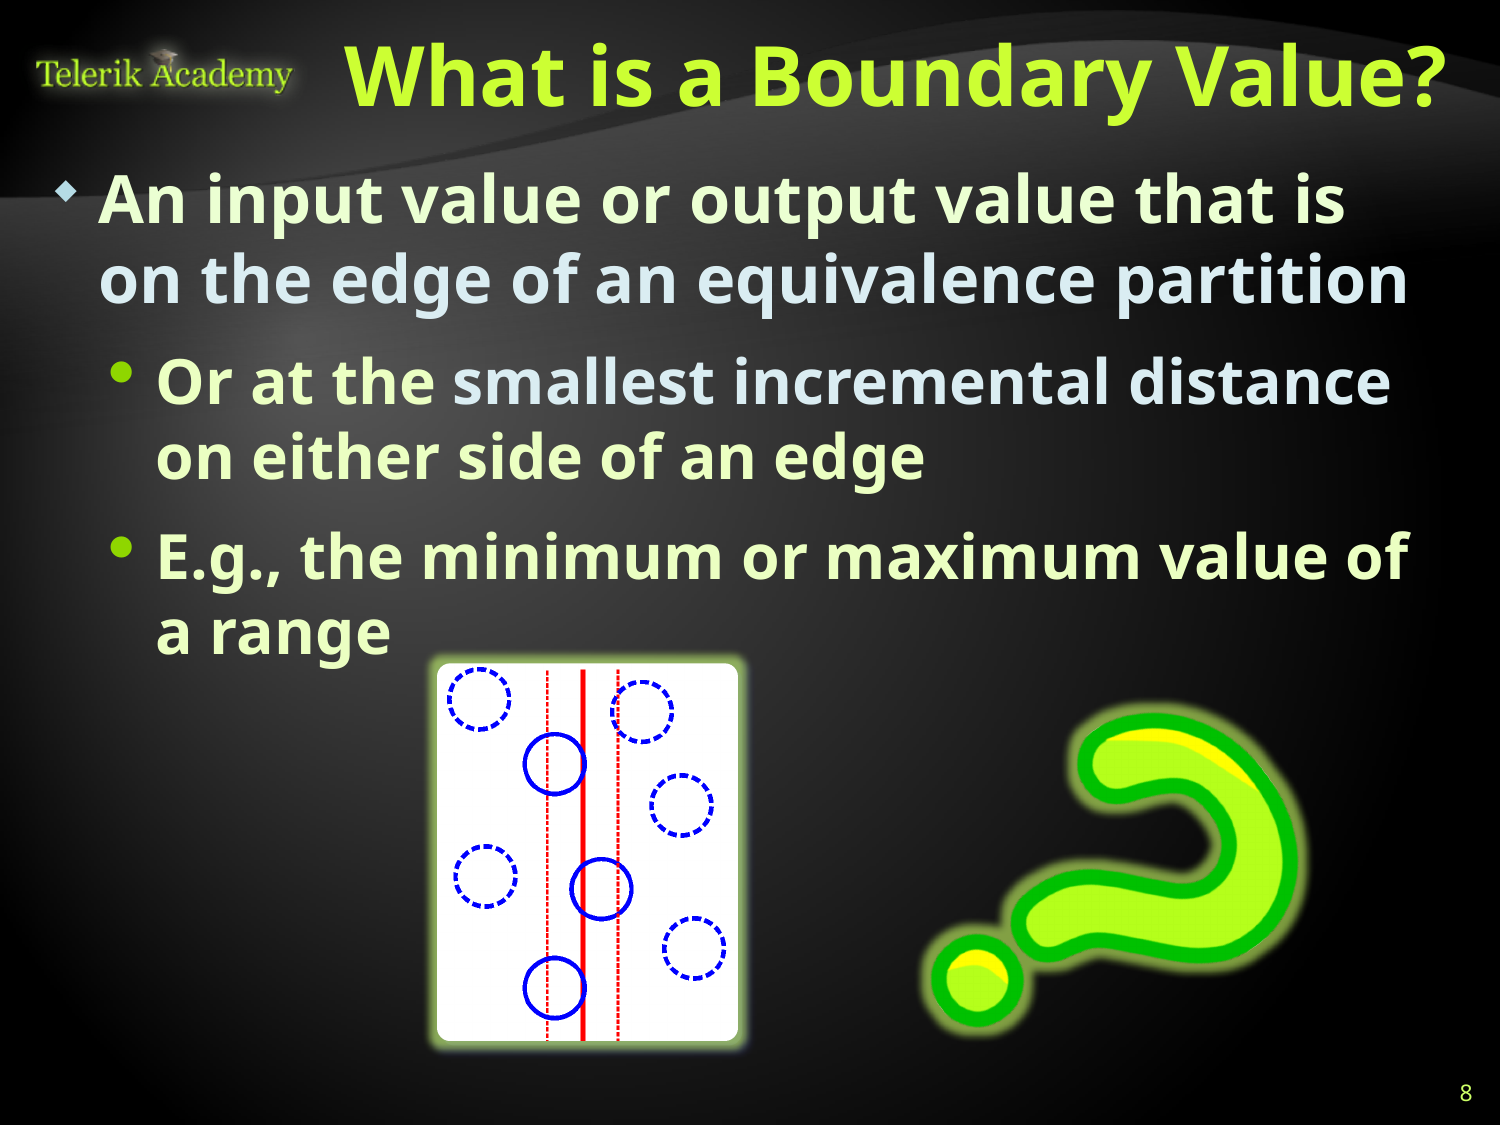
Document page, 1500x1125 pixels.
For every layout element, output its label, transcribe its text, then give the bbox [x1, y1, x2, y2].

list An input value or output value that is on the edge of an equivalence partition Or at the smallest incremental distance on either side of an edge E.g., the minimum or maximum value of a range [37, 149, 1463, 1100]
picture [24, 37, 300, 108]
slide_number 8 [1412, 1074, 1488, 1113]
picture [0, 0, 1500, 1125]
picture [436, 663, 739, 1042]
title What is a Boundary Value? [300, 12, 1463, 149]
picture [864, 664, 1343, 1118]
